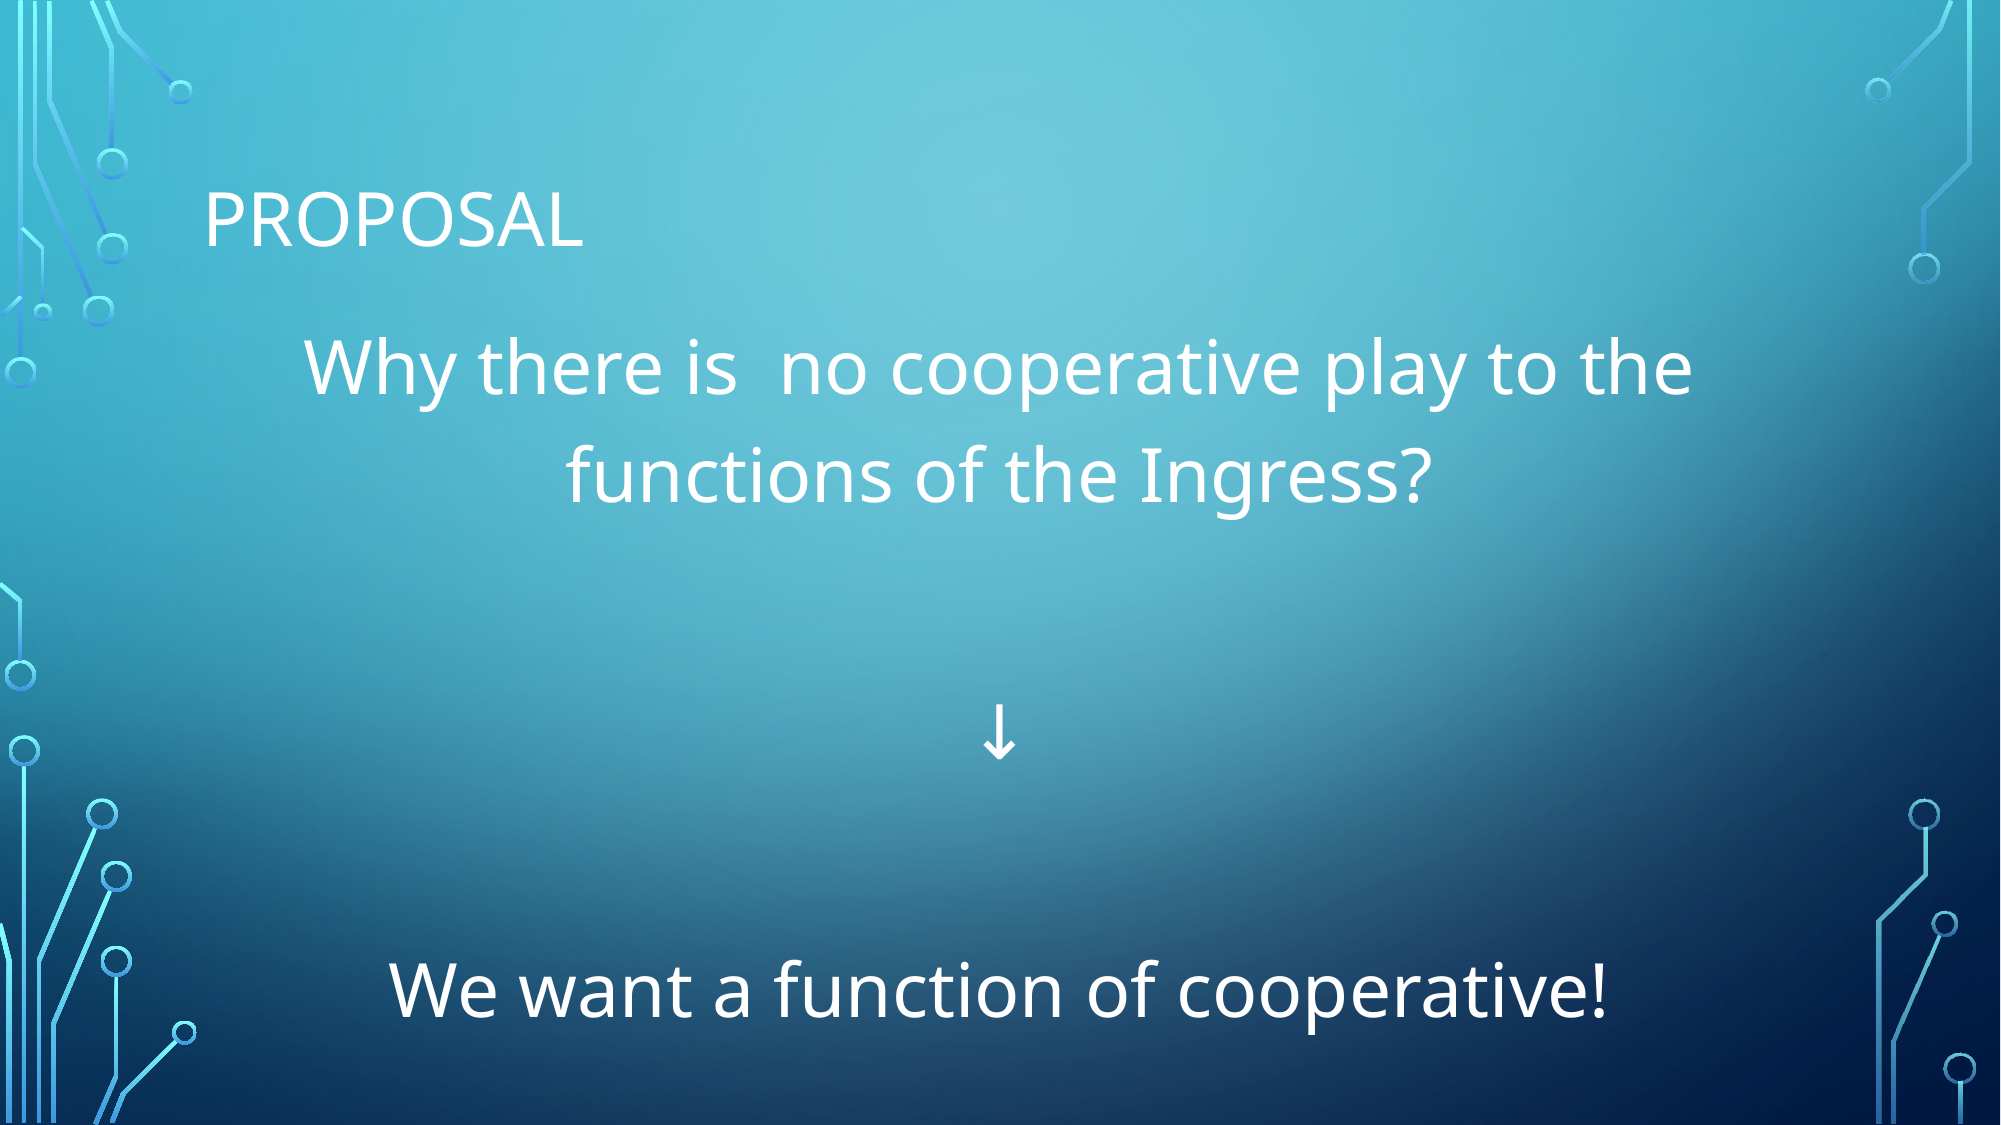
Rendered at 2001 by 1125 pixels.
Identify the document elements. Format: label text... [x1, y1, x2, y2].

title proposal [187, 101, 1813, 294]
list Why there is no cooperative play to the functions of the Ingress? ↓ We want a function of cooperative! [187, 294, 1813, 875]
